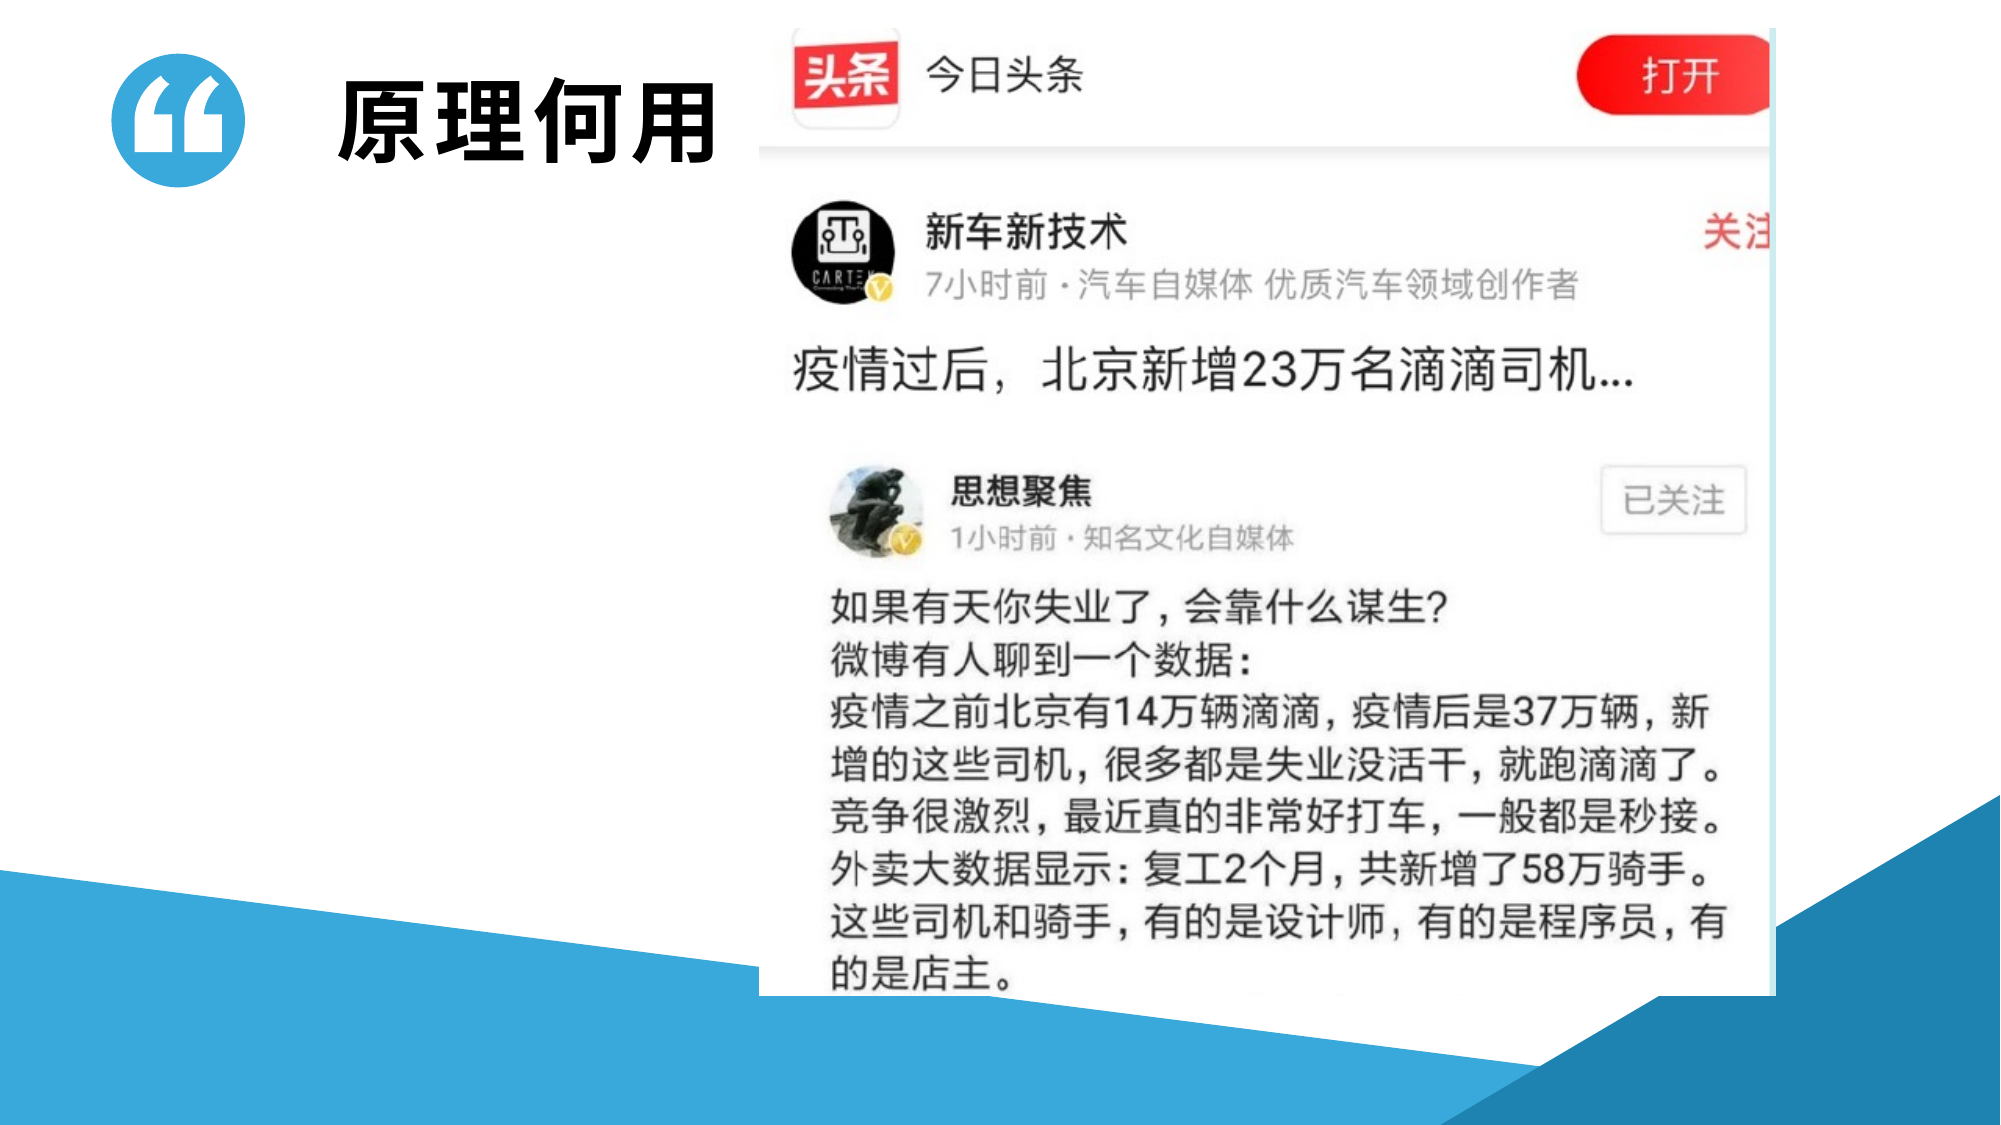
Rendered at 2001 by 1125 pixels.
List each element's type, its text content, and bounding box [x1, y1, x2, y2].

text_box [0, 869, 1538, 1125]
picture [759, 28, 1776, 996]
text_box [110, 52, 246, 189]
text_box [133, 74, 174, 154]
text_box [183, 74, 223, 154]
text_box [1438, 793, 2000, 1125]
text_box 原理何用 [321, 46, 759, 182]
